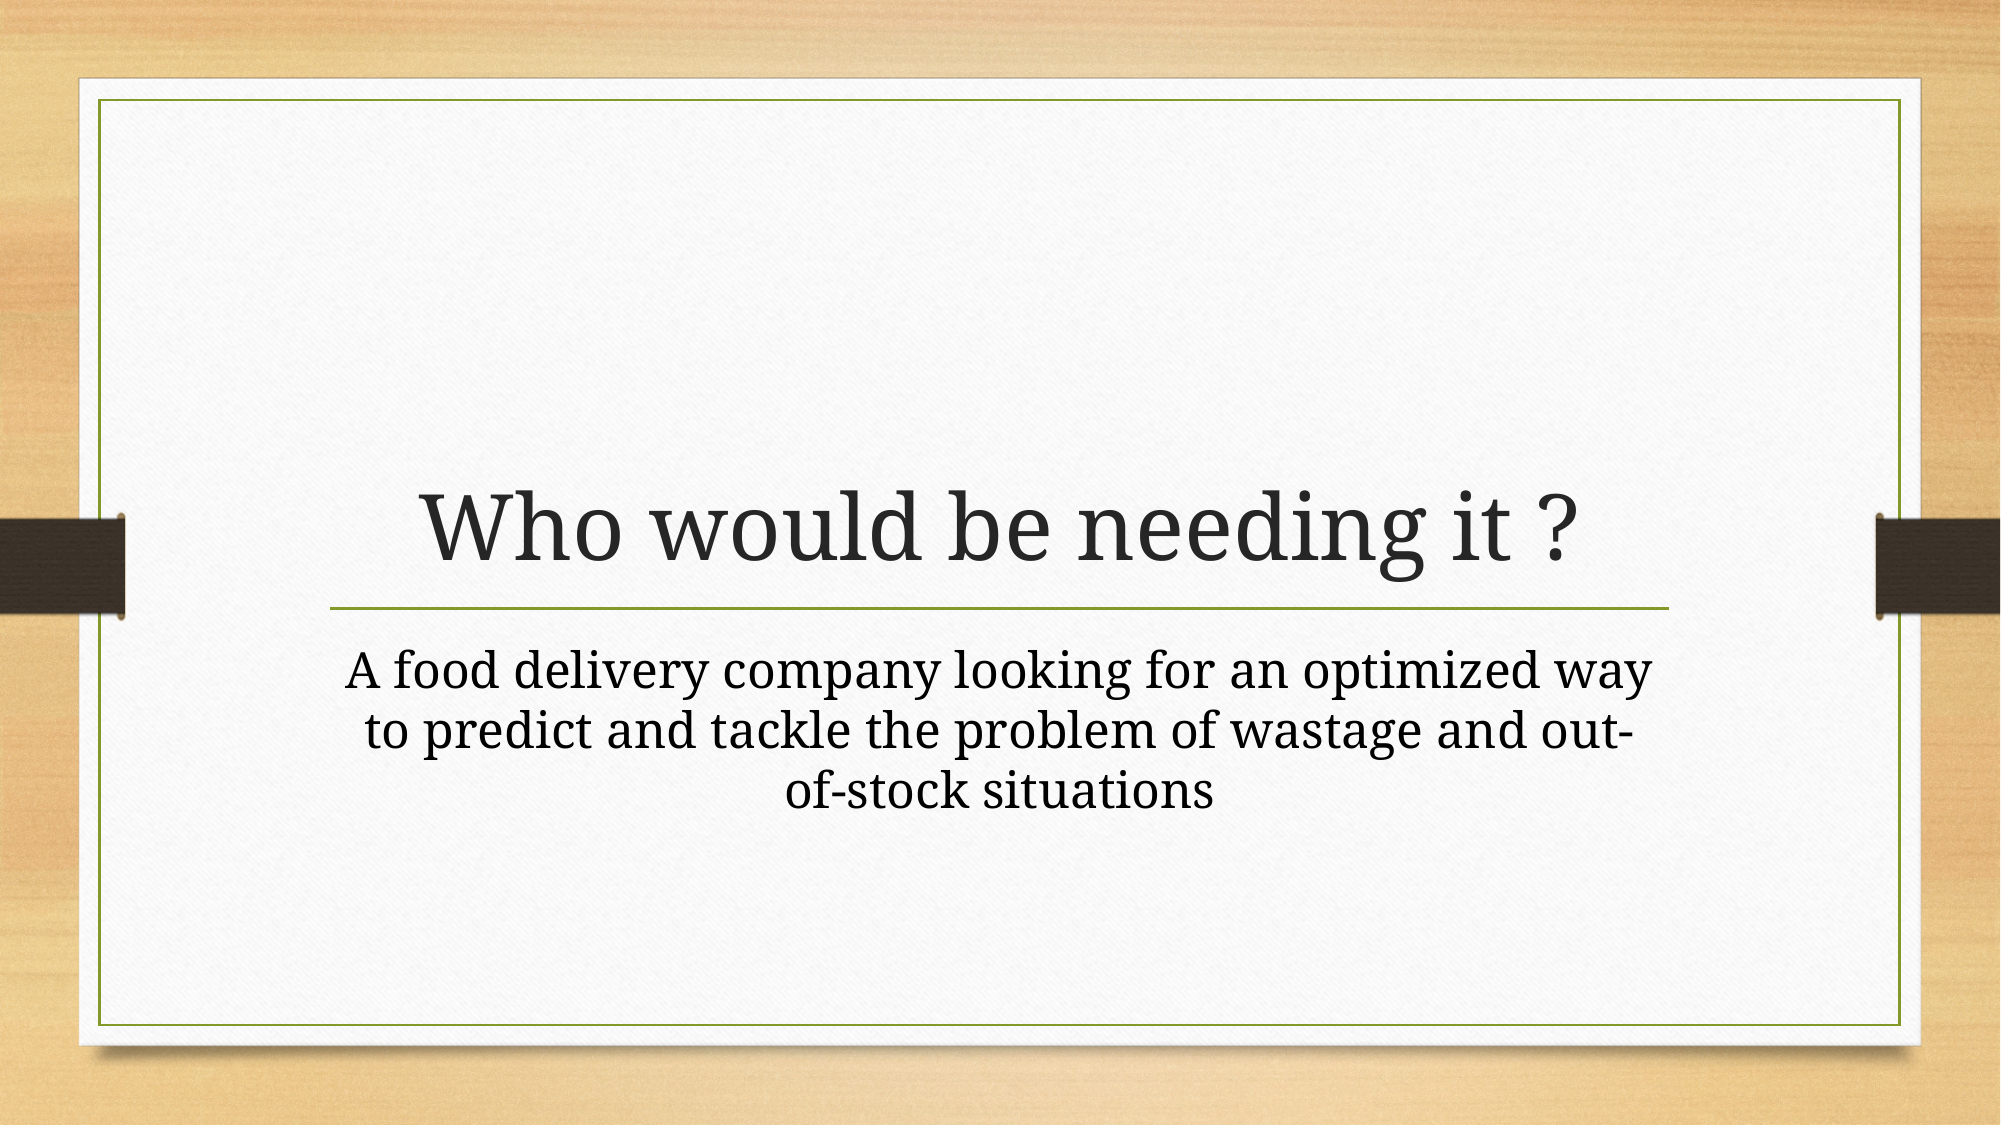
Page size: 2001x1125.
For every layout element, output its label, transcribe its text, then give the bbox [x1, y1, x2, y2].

list A food delivery company looking for an optimized way to predict and tackle the problem of wastage and out-of-stock situations [330, 630, 1669, 788]
picture [0, 0, 2001, 1125]
title Who would be needing it ? [330, 287, 1669, 587]
